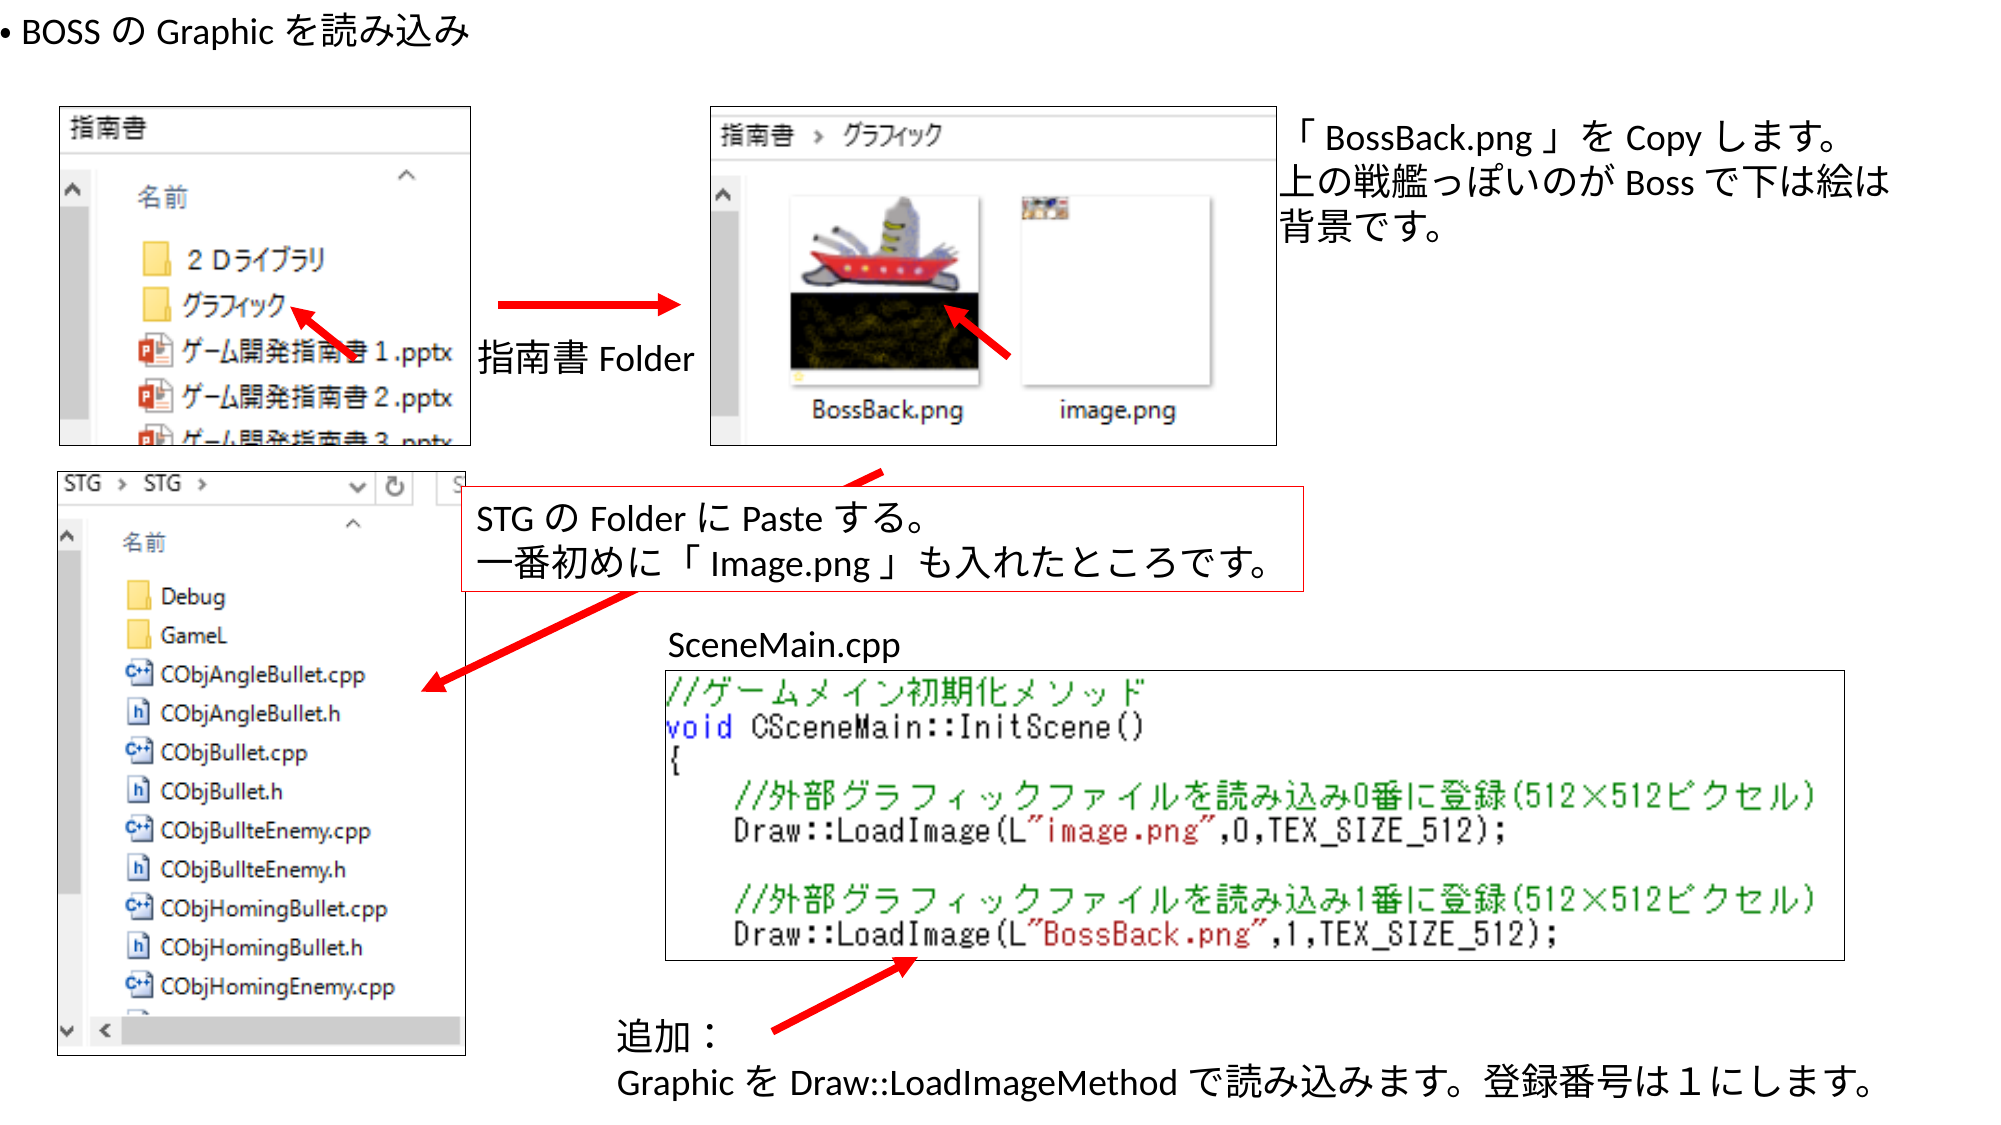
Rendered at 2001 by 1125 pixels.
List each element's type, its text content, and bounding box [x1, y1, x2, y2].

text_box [290, 306, 356, 359]
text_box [943, 304, 1009, 358]
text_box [772, 957, 918, 1032]
picture [57, 471, 466, 1056]
picture [59, 105, 471, 446]
text_box 指南書Folder [471, 326, 710, 387]
text_box 追加： GraphicをDraw::LoadImageMethodで読み込みます。登録番号は１にします。 [602, 1005, 1908, 1111]
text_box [420, 471, 883, 692]
picture [665, 670, 1845, 961]
picture [710, 105, 1277, 446]
text_box SceneMain.cpp [883, 612, 917, 670]
text_box 「BossBack.png」をCopyします。 上の戦艦っぽいのがBossで下は絵は 背景です。 [1277, 105, 1907, 256]
text_box ・BOSSのGraphicを読み込み [0, 0, 486, 105]
text_box STGのFolderにPasteする。 一番初めに「Image.png」も入れたところです。 [883, 486, 1304, 592]
